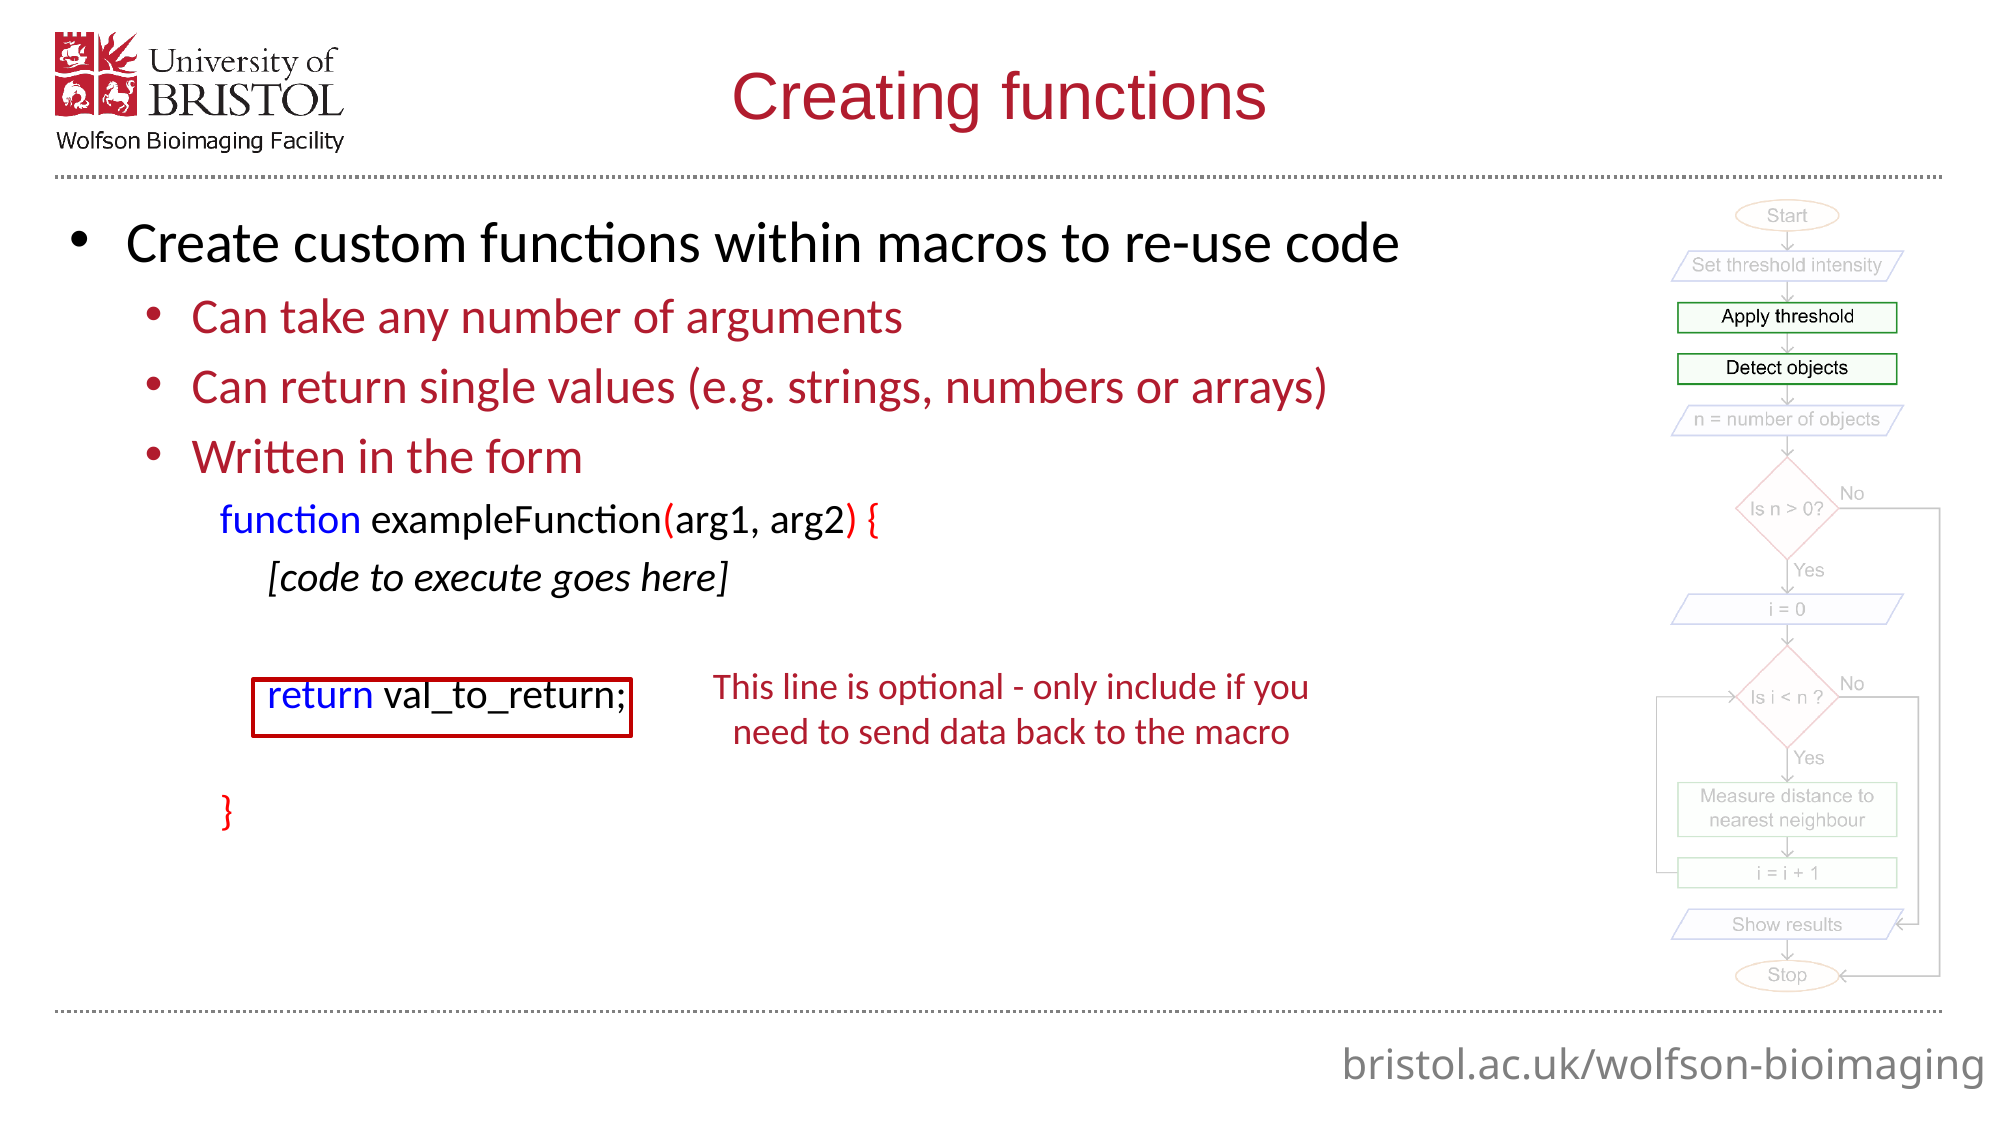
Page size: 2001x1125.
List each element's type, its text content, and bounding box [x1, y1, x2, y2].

list Create custom functions within macros to re-use code Can take any number of arguments Can return single values (e.g. strings, numbers or arrays) Written in the form function exampleFunction(arg1, arg2) { [code to execute goes here] return val_to_return; } [55, 196, 1945, 1005]
picture [55, 32, 344, 153]
picture [1653, 195, 1941, 993]
title Creating functions [396, 41, 1604, 140]
text_box [251, 677, 633, 738]
text_box This line is optional - only include if you need to send data back to the macro [684, 653, 1340, 761]
